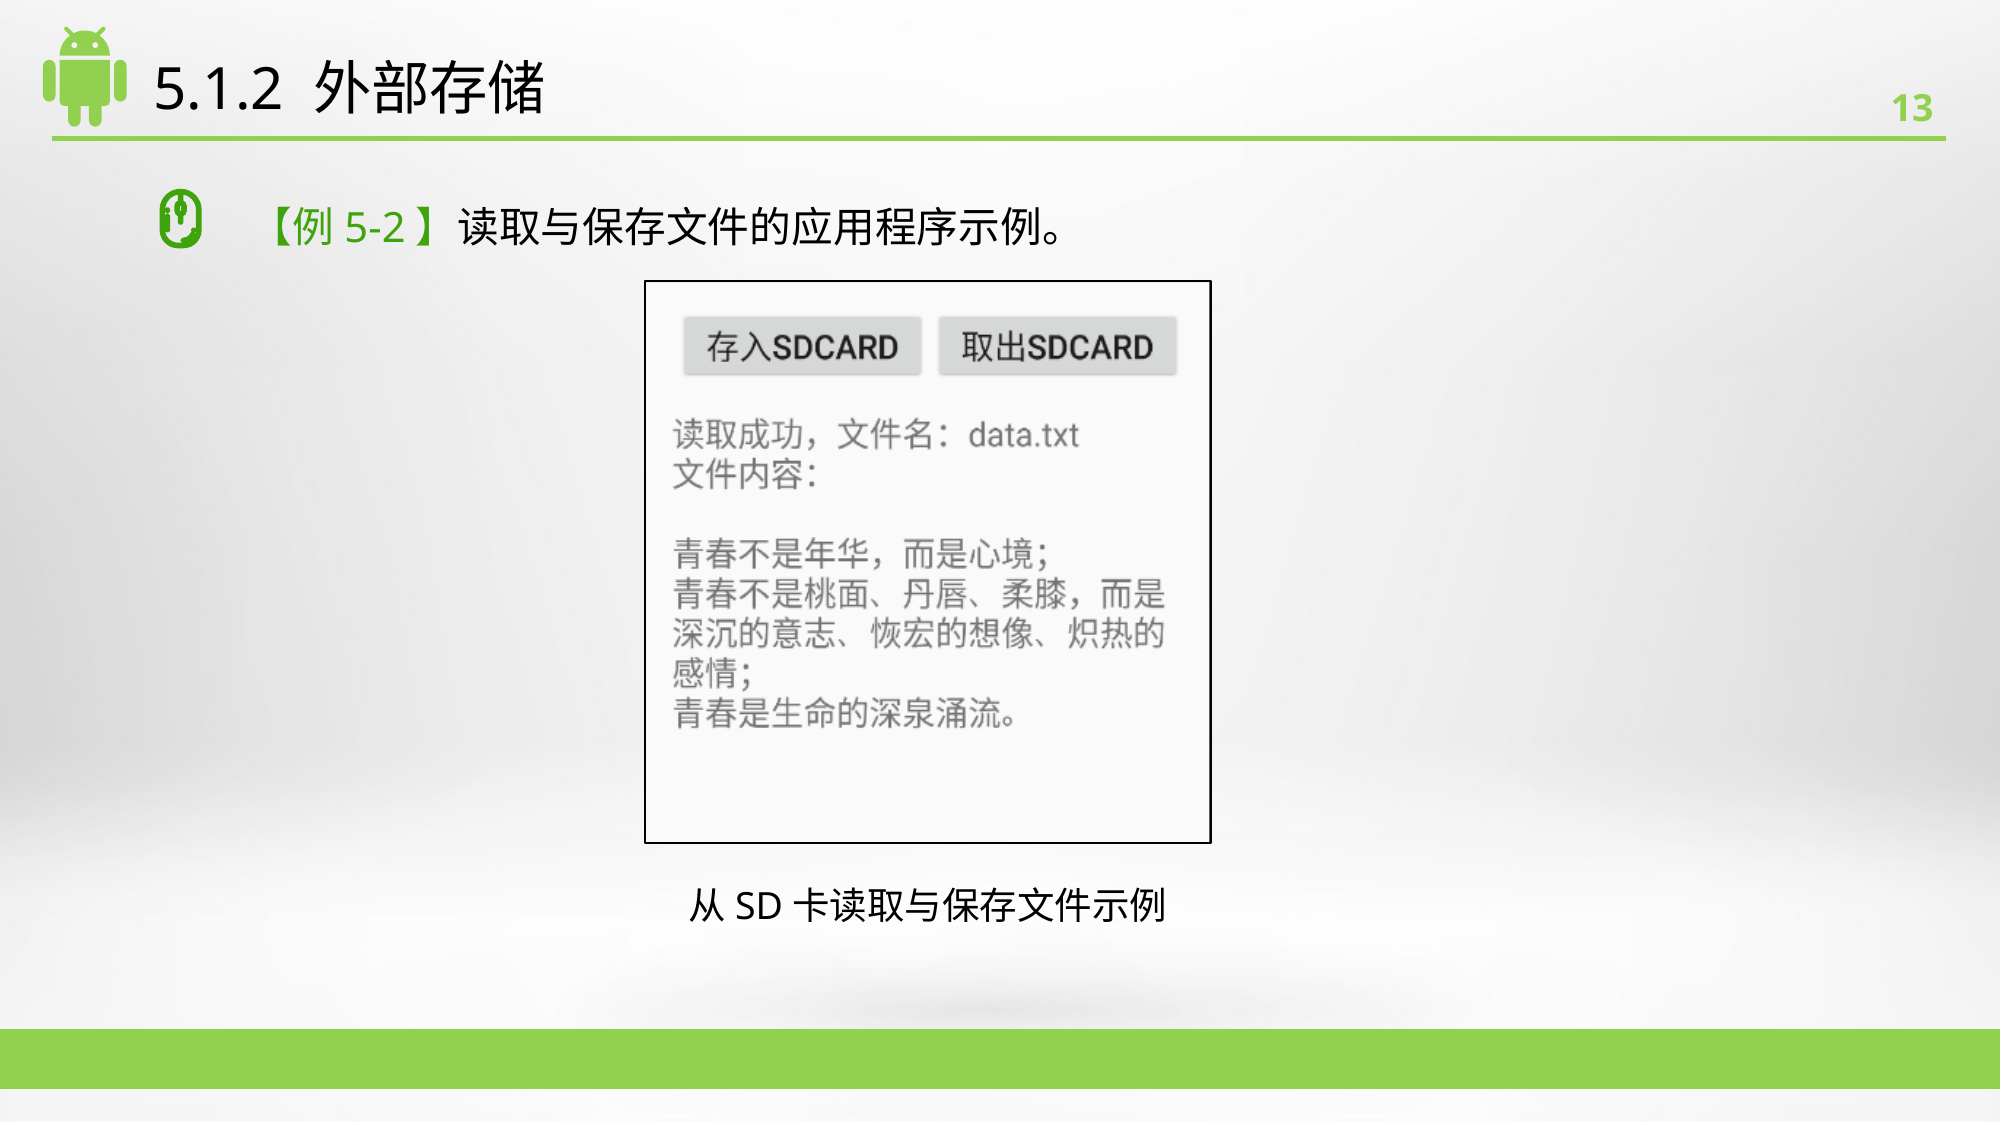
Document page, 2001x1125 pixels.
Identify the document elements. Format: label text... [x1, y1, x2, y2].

picture [0, 0, 2000, 1029]
text_box 【例5-2】读取与保存文件的应用程序示例。 [161, 178, 1935, 258]
text_box [0, 1029, 2000, 1088]
text_box [161, 190, 201, 247]
picture [0, 1088, 2000, 1125]
text_box 从SD卡读取与保存文件示例 [673, 874, 1182, 935]
title 5.1.2 外部存储 [138, 46, 1833, 135]
